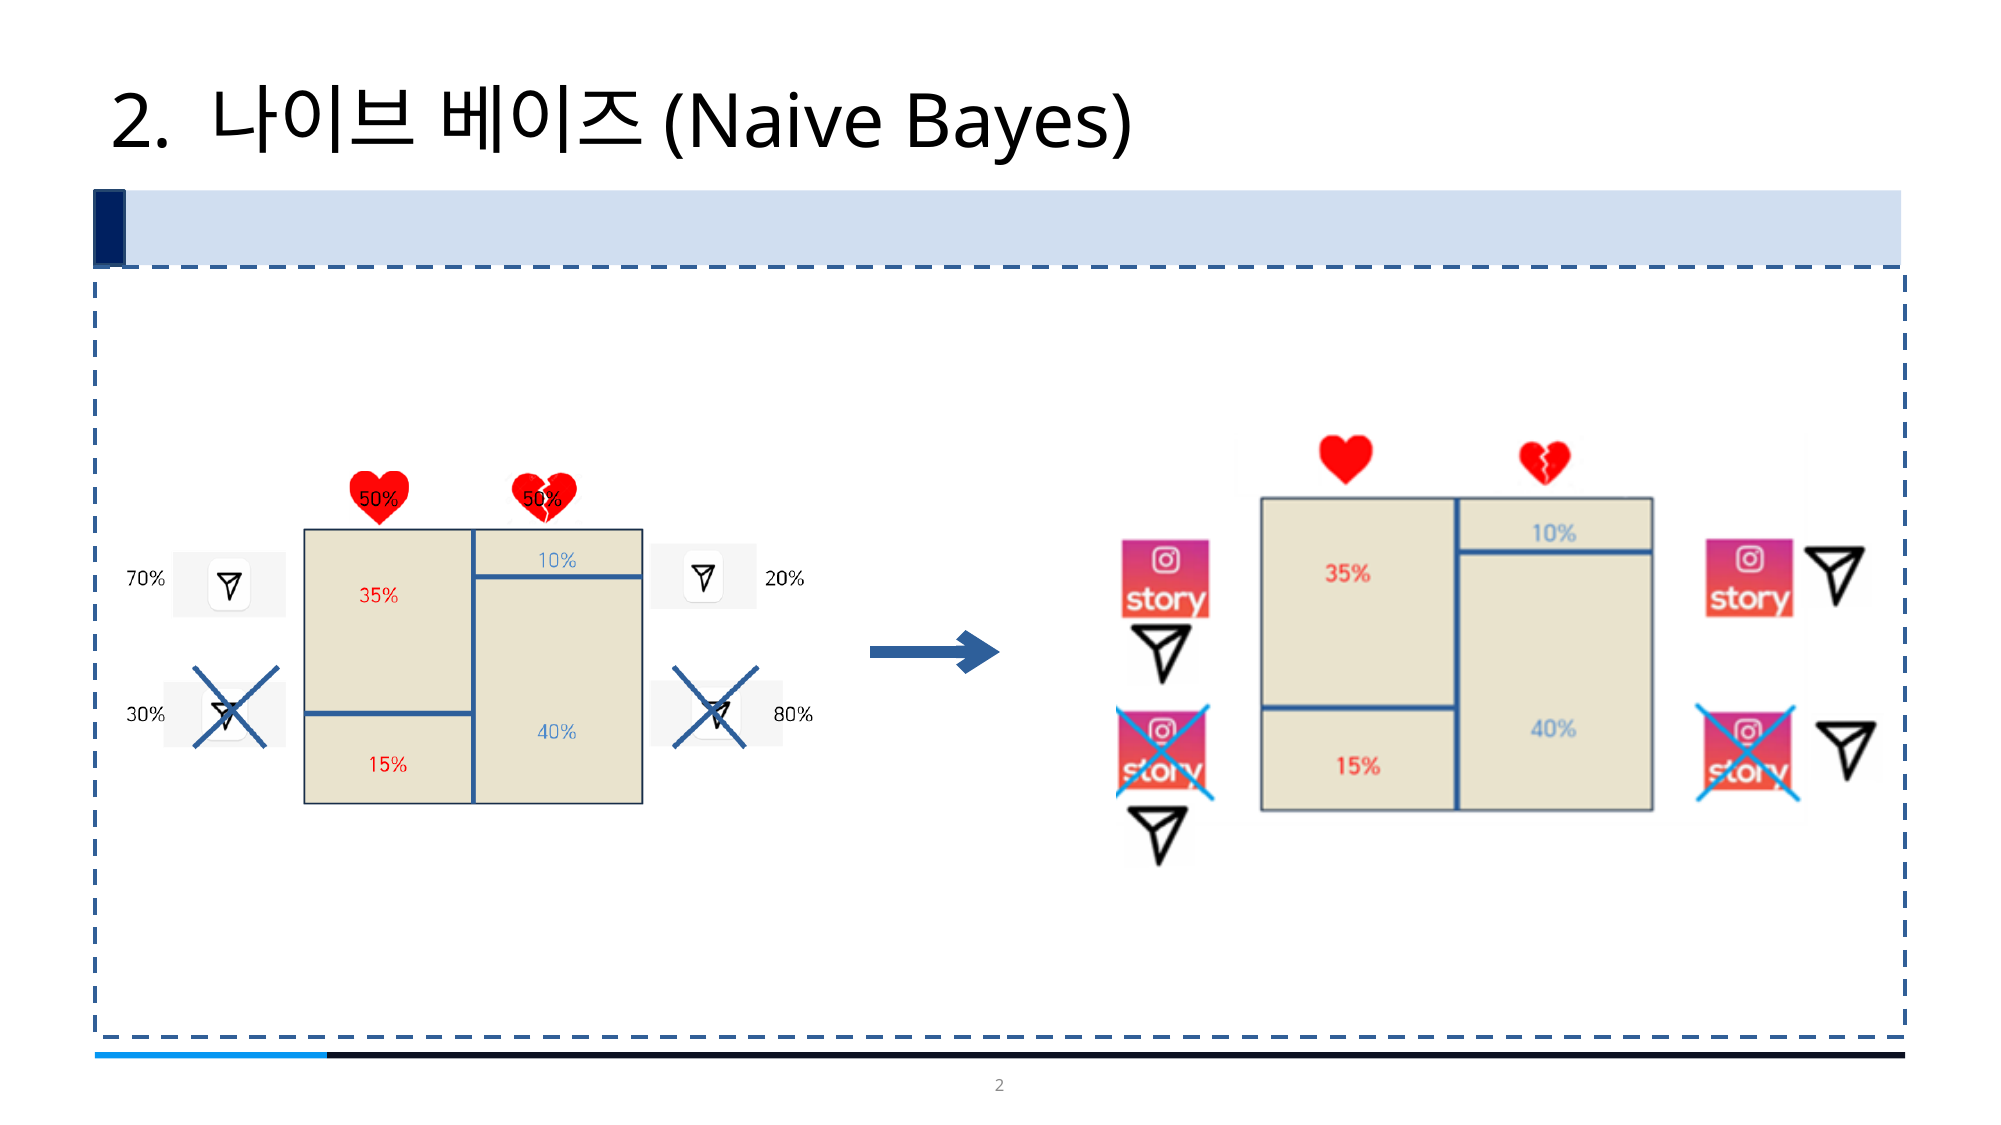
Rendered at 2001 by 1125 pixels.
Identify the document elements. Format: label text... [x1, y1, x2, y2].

text_box 2. 나이브 베이즈(Naive Bayes) [95, 38, 1906, 229]
picture [1115, 712, 1158, 792]
text_box [93, 266, 1907, 1038]
slide_number 2 [984, 1066, 1015, 1104]
picture [123, 470, 817, 833]
text_box [328, 1051, 1907, 1060]
text_box [93, 189, 126, 267]
text_box [93, 1051, 328, 1060]
text_box [126, 189, 1903, 267]
picture [1115, 433, 1885, 871]
